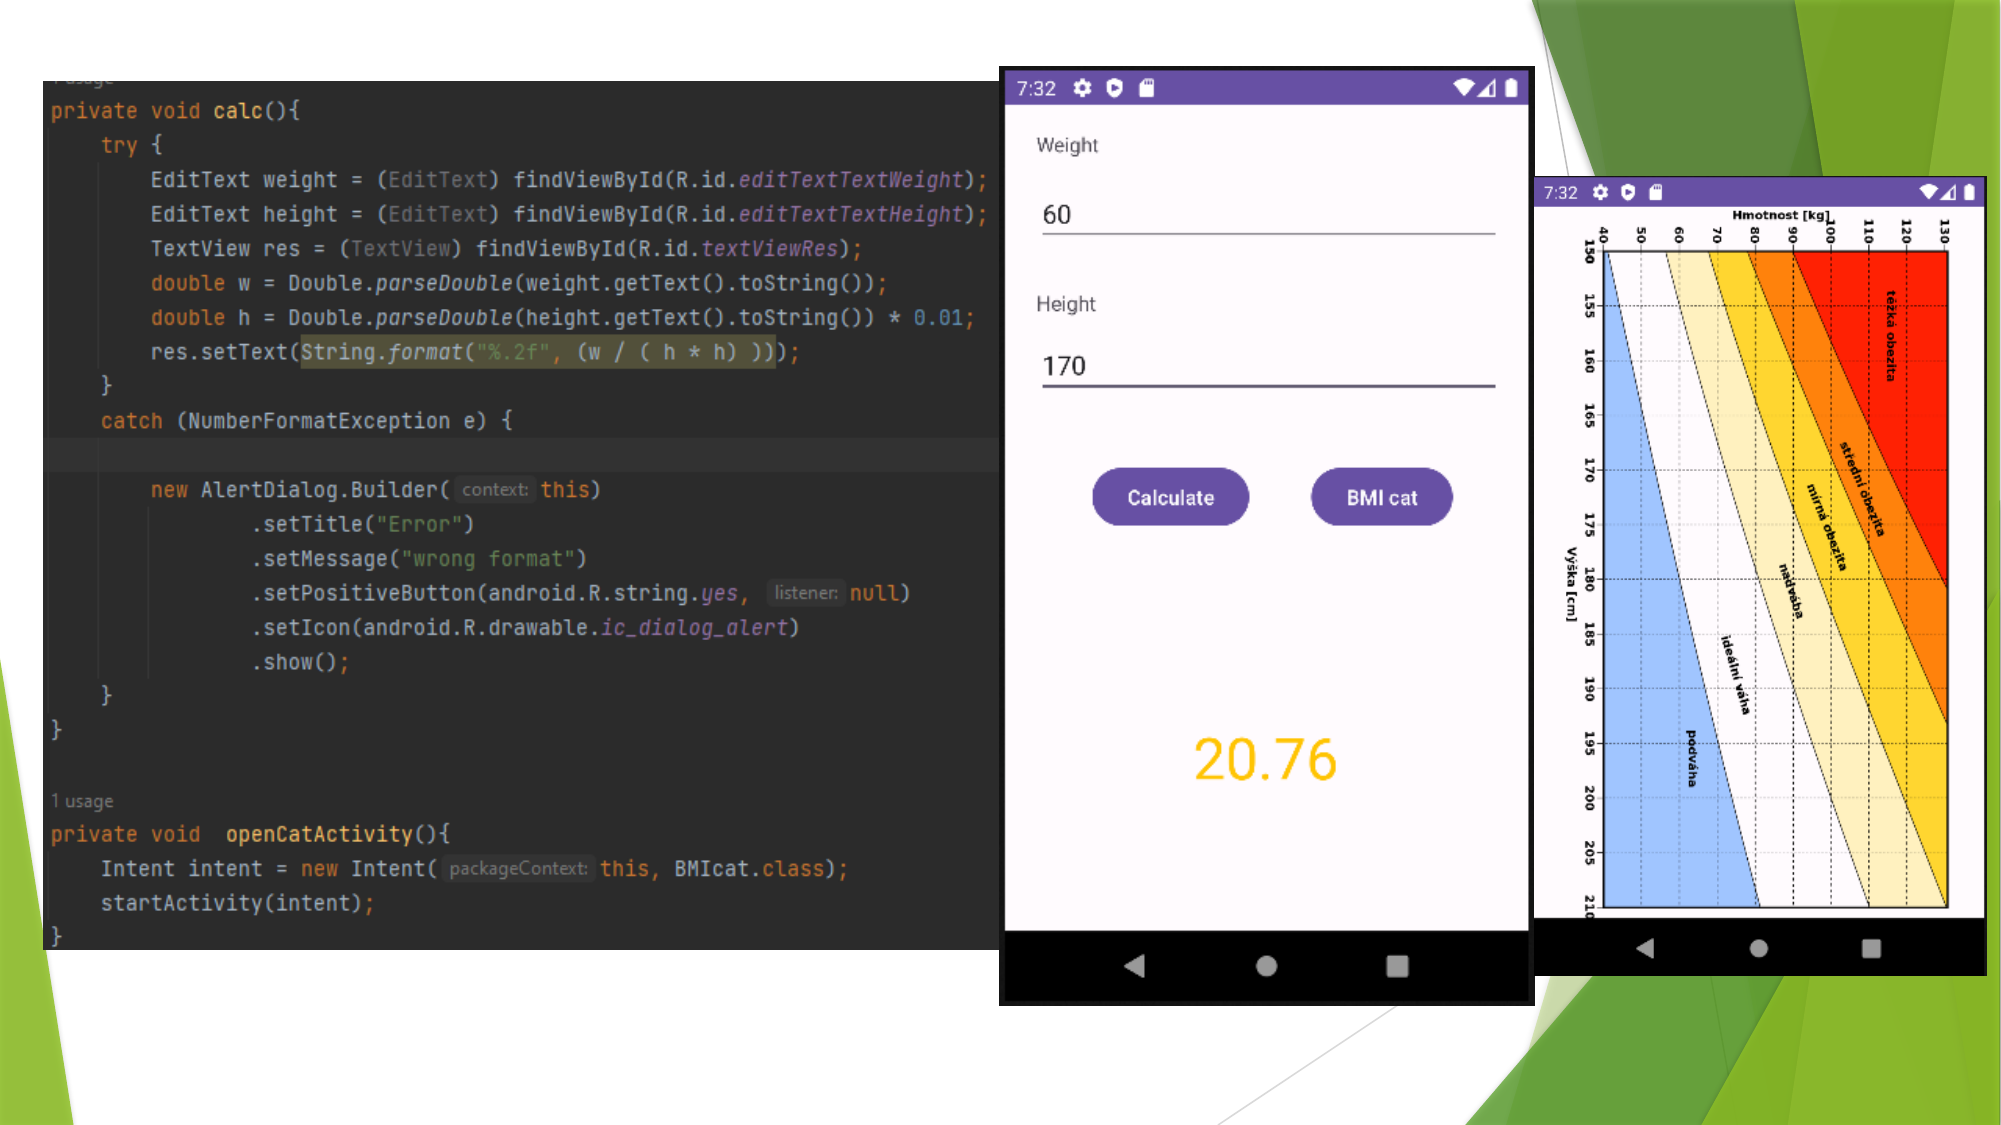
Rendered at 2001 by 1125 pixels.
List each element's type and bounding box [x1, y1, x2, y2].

picture [43, 65, 1987, 1006]
